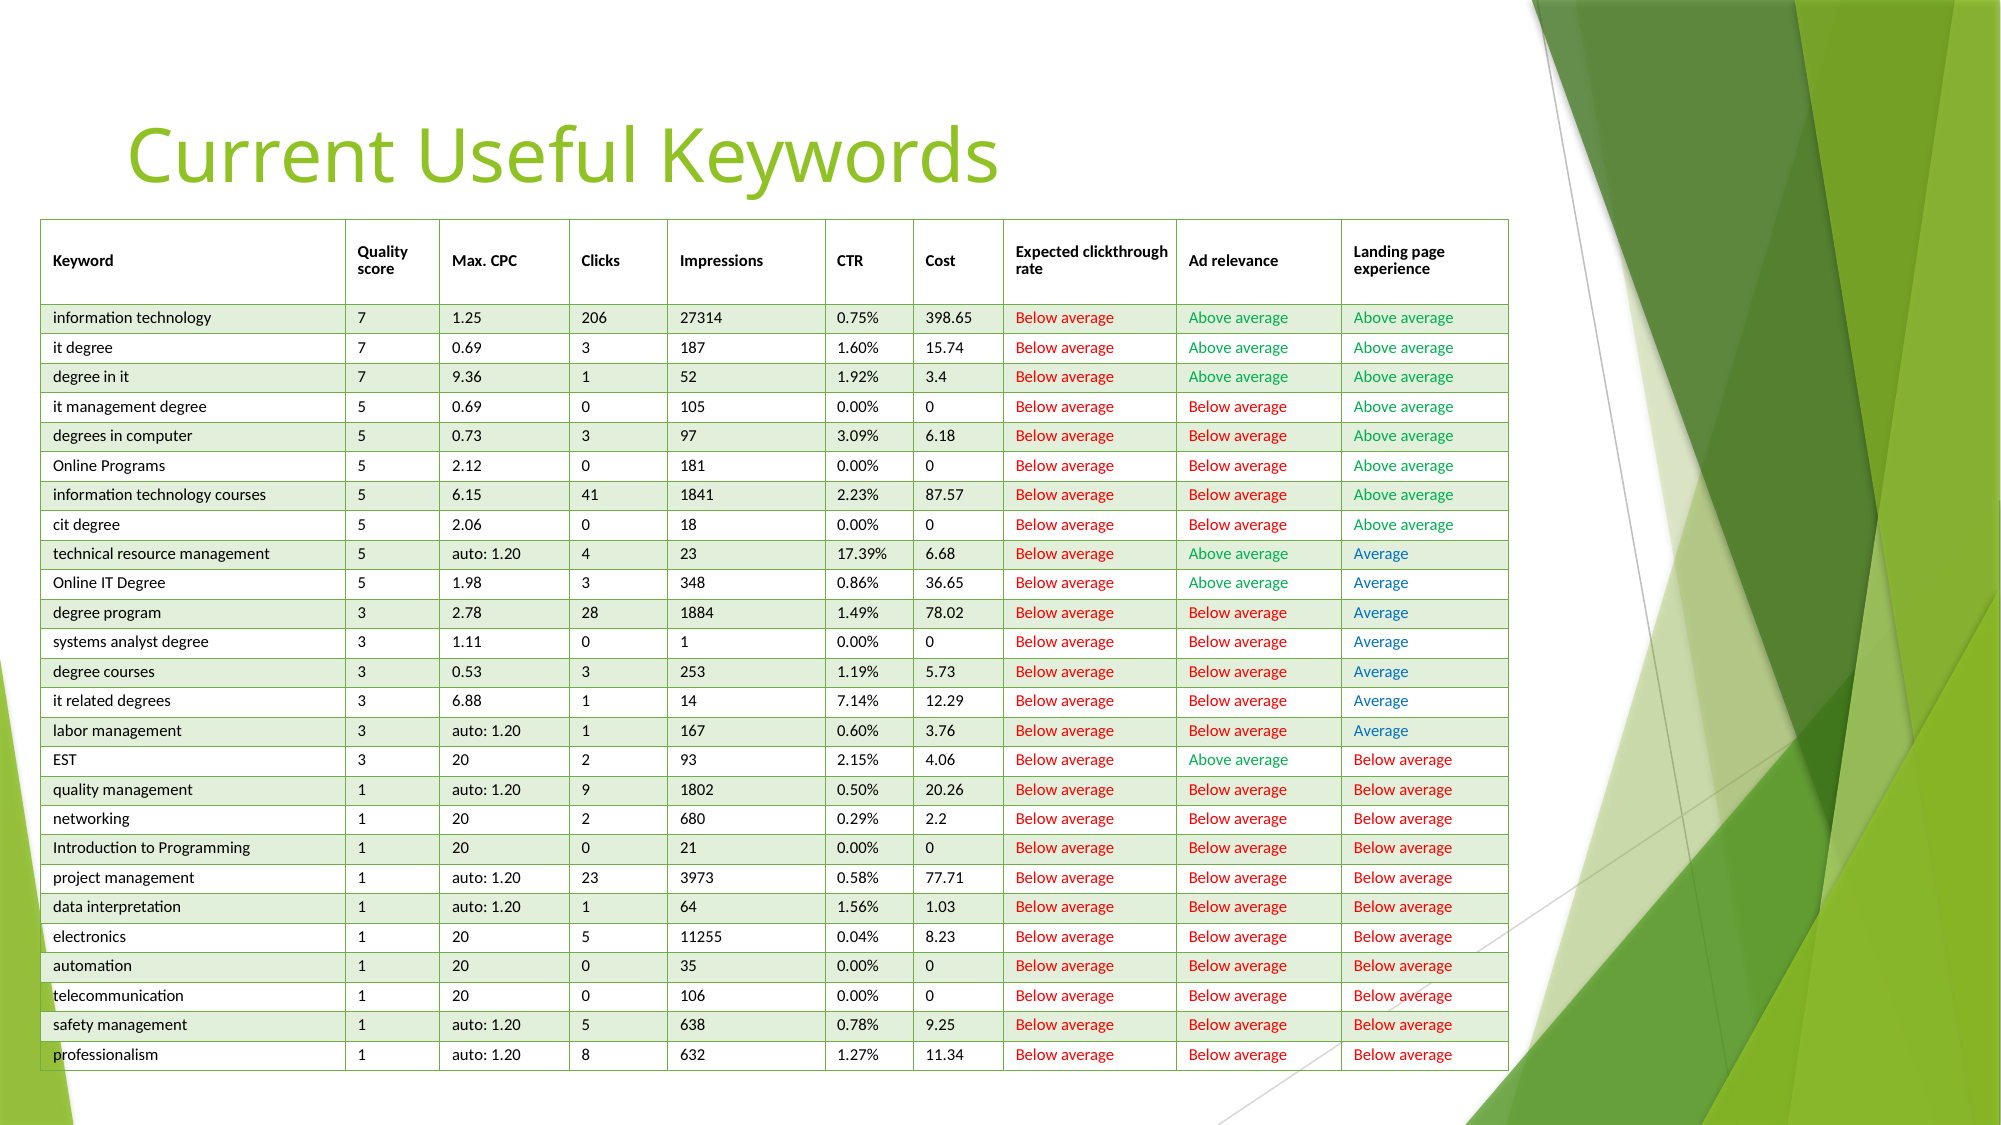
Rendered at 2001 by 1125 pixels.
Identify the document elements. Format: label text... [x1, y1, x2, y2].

table_cell Below average [1004, 718, 1176, 746]
table_cell 0 [914, 835, 1003, 864]
table_cell Online Programs [41, 452, 345, 481]
table_cell 0 [914, 983, 1003, 1011]
table_cell Below average [1342, 777, 1508, 805]
table_cell 0 [914, 393, 1003, 422]
table_cell 2.23% [826, 482, 913, 510]
table_cell Below average [1004, 629, 1176, 658]
table_cell Below average [1177, 983, 1341, 1011]
table_cell 1 [570, 894, 667, 923]
table_cell 3.76 [914, 718, 1003, 746]
table_cell 6.88 [440, 688, 569, 717]
table_cell 3 [346, 718, 439, 746]
table_cell Below average [1004, 1012, 1176, 1041]
table_cell it degree [41, 334, 345, 363]
table_header Expected clickthrough rate [1004, 220, 1176, 304]
table_cell 97 [668, 423, 825, 451]
table_cell Below average [1177, 718, 1341, 746]
table_cell Below average [1177, 511, 1341, 540]
table_cell Below average [1004, 806, 1176, 834]
table_cell 5 [346, 393, 439, 422]
table_cell 206 [570, 305, 667, 333]
table_cell Below average [1177, 629, 1341, 658]
table_cell 1 [346, 894, 439, 923]
table_cell Below average [1342, 894, 1508, 923]
table_cell quality management [41, 777, 345, 805]
table_cell Above average [1342, 364, 1508, 392]
table_cell 6.68 [914, 541, 1003, 569]
table_cell auto: 1.20 [440, 777, 569, 805]
table_cell 1.11 [440, 629, 569, 658]
table_cell 20 [440, 835, 569, 864]
table_header Max. CPC [440, 220, 569, 304]
table_cell 1 [346, 865, 439, 893]
table_cell Below average [1342, 865, 1508, 893]
table_cell Above average [1342, 452, 1508, 481]
table_cell information technology courses [41, 482, 345, 510]
table_cell auto: 1.20 [440, 865, 569, 893]
table_cell 0.58% [826, 865, 913, 893]
table_cell 3 [570, 659, 667, 687]
table_cell 64 [668, 894, 825, 923]
table_cell Above average [1342, 482, 1508, 510]
table_cell 7 [346, 305, 439, 333]
table_cell 106 [668, 983, 825, 1011]
table_cell 7 [346, 334, 439, 363]
table_cell networking [41, 806, 345, 834]
table_cell 3 [570, 423, 667, 451]
table_cell 1.56% [826, 894, 913, 923]
table_cell 0 [570, 953, 667, 982]
table_cell telecommunication [41, 983, 345, 1011]
table_cell 1841 [668, 482, 825, 510]
table_cell 3 [346, 600, 439, 628]
table_cell auto: 1.20 [440, 718, 569, 746]
table_cell Average [1342, 600, 1508, 628]
table_cell 7.14% [826, 688, 913, 717]
table_cell 78.02 [914, 600, 1003, 628]
table_cell 2.78 [440, 600, 569, 628]
table_cell 5 [346, 423, 439, 451]
table_cell Above average [1342, 393, 1508, 422]
table_cell auto: 1.20 [440, 1012, 569, 1041]
table_cell it related degrees [41, 688, 345, 717]
table_cell 0 [570, 452, 667, 481]
table_cell 1 [346, 924, 439, 952]
table_cell 9.25 [914, 1012, 1003, 1041]
table_cell 1 [346, 806, 439, 834]
table_cell Below average [1342, 1012, 1508, 1041]
table_cell 4.06 [914, 747, 1003, 776]
table_cell 1 [346, 983, 439, 1011]
table_cell electronics [41, 924, 345, 952]
table_cell 5 [570, 924, 667, 952]
table_cell automation [41, 953, 345, 982]
table_cell 0.00% [826, 629, 913, 658]
table_cell 28 [570, 600, 667, 628]
table_cell Below average [1004, 600, 1176, 628]
table_cell 5 [570, 1012, 667, 1041]
table_cell Below average [1004, 511, 1176, 540]
table_cell Below average [1004, 541, 1176, 569]
table_cell Below average [1342, 983, 1508, 1011]
table_cell 0 [914, 511, 1003, 540]
table_cell Below average [1177, 865, 1341, 893]
table_cell Below average [1004, 482, 1176, 510]
table_cell 0.00% [826, 452, 913, 481]
table_cell Average [1342, 541, 1508, 569]
table_cell 1 [346, 953, 439, 982]
table_cell Online IT Degree [41, 570, 345, 599]
table_cell 6.15 [440, 482, 569, 510]
table_cell labor management [41, 718, 345, 746]
table_cell 632 [668, 1042, 825, 1070]
table_cell Below average [1342, 1042, 1508, 1070]
table_cell Below average [1177, 659, 1341, 687]
table_cell Below average [1004, 570, 1176, 599]
table_cell 0.00% [826, 511, 913, 540]
table_cell 7 [346, 364, 439, 392]
table_cell Below average [1004, 305, 1176, 333]
table_cell degree in it [41, 364, 345, 392]
table_cell 0 [914, 953, 1003, 982]
table_cell 3973 [668, 865, 825, 893]
table_cell 0.29% [826, 806, 913, 834]
table_cell 3 [346, 659, 439, 687]
table_cell 3 [570, 570, 667, 599]
table_cell 8 [570, 1042, 667, 1070]
table_cell 18 [668, 511, 825, 540]
table_header Landing page experience [1342, 220, 1508, 304]
table_cell 348 [668, 570, 825, 599]
table_cell Average [1342, 718, 1508, 746]
table_cell Below average [1004, 983, 1176, 1011]
table_cell 0.86% [826, 570, 913, 599]
table_cell Below average [1177, 806, 1341, 834]
table_cell 1884 [668, 600, 825, 628]
table_cell Below average [1004, 924, 1176, 952]
table_cell 0 [570, 511, 667, 540]
table_cell 1 [346, 1012, 439, 1041]
table_cell 638 [668, 1012, 825, 1041]
table_cell 3.09% [826, 423, 913, 451]
table_cell 3.4 [914, 364, 1003, 392]
table_cell project management [41, 865, 345, 893]
table_cell 2 [570, 747, 667, 776]
table_cell 87.57 [914, 482, 1003, 510]
table_cell Below average [1004, 777, 1176, 805]
table_cell Average [1342, 659, 1508, 687]
table_cell Below average [1004, 835, 1176, 864]
table_cell Below average [1004, 894, 1176, 923]
table_cell 5 [346, 570, 439, 599]
table_cell 20 [440, 983, 569, 1011]
table_cell 1.60% [826, 334, 913, 363]
table_cell 0.69 [440, 393, 569, 422]
table_cell 1.49% [826, 600, 913, 628]
table_cell 3 [346, 629, 439, 658]
table_cell 167 [668, 718, 825, 746]
table_cell 9.36 [440, 364, 569, 392]
table_cell Below average [1177, 452, 1341, 481]
table_cell Above average [1177, 364, 1341, 392]
table_cell 2.12 [440, 452, 569, 481]
table_cell 2.06 [440, 511, 569, 540]
table_cell 0.53 [440, 659, 569, 687]
table_cell 20 [440, 953, 569, 982]
table_cell 105 [668, 393, 825, 422]
table_cell 36.65 [914, 570, 1003, 599]
table_cell Below average [1342, 924, 1508, 952]
table_cell information technology [41, 305, 345, 333]
table_cell safety management [41, 1012, 345, 1041]
table_cell cit degree [41, 511, 345, 540]
table_cell 0 [570, 835, 667, 864]
table_cell Below average [1177, 777, 1341, 805]
table_header Clicks [570, 220, 667, 304]
table_cell 0.04% [826, 924, 913, 952]
table_cell 12.29 [914, 688, 1003, 717]
table_header Impressions [668, 220, 825, 304]
table_cell Average [1342, 688, 1508, 717]
table_cell 0.00% [826, 983, 913, 1011]
table_cell 5 [346, 452, 439, 481]
table_cell 15.74 [914, 334, 1003, 363]
table_cell 9 [570, 777, 667, 805]
table_cell 23 [668, 541, 825, 569]
table_cell Below average [1342, 953, 1508, 982]
table_cell systems analyst degree [41, 629, 345, 658]
table_cell Below average [1004, 659, 1176, 687]
table_cell 20.26 [914, 777, 1003, 805]
table_cell it management degree [41, 393, 345, 422]
table_cell Below average [1342, 747, 1508, 776]
table_cell 0.00% [826, 953, 913, 982]
table_cell 5 [346, 541, 439, 569]
table_cell 1.19% [826, 659, 913, 687]
table_cell auto: 1.20 [440, 541, 569, 569]
table_cell Below average [1004, 334, 1176, 363]
table_cell 1 [570, 718, 667, 746]
table_cell Below average [1004, 452, 1176, 481]
table_cell Above average [1177, 334, 1341, 363]
table_cell Above average [1177, 305, 1341, 333]
table_cell 0.60% [826, 718, 913, 746]
table_cell Below average [1177, 894, 1341, 923]
table_cell auto: 1.20 [440, 1042, 569, 1070]
table_cell 0.00% [826, 835, 913, 864]
table_cell 5.73 [914, 659, 1003, 687]
table_cell Below average [1177, 423, 1341, 451]
table_cell Below average [1177, 1012, 1341, 1041]
table_cell 187 [668, 334, 825, 363]
table_cell Below average [1004, 953, 1176, 982]
table_cell 3 [346, 747, 439, 776]
table_cell 0 [914, 629, 1003, 658]
table_cell Below average [1004, 393, 1176, 422]
table_cell Below average [1004, 865, 1176, 893]
table_cell Below average [1004, 423, 1176, 451]
table_cell 0.75% [826, 305, 913, 333]
table_cell 0.50% [826, 777, 913, 805]
table_cell 14 [668, 688, 825, 717]
table_cell 1.27% [826, 1042, 913, 1070]
table_cell Below average [1177, 1042, 1341, 1070]
table_cell 0 [570, 393, 667, 422]
table_cell 0 [570, 629, 667, 658]
table_cell 17.39% [826, 541, 913, 569]
table_cell Average [1342, 629, 1508, 658]
table_cell 27314 [668, 305, 825, 333]
table_cell Above average [1342, 305, 1508, 333]
table_cell 1802 [668, 777, 825, 805]
table_cell Below average [1342, 835, 1508, 864]
table_cell Below average [1177, 953, 1341, 982]
table_header CTR [826, 220, 913, 304]
table_cell Above average [1342, 511, 1508, 540]
table_cell 2.15% [826, 747, 913, 776]
table_cell Average [1342, 570, 1508, 599]
table_cell 1.25 [440, 305, 569, 333]
table_cell 3 [570, 334, 667, 363]
table_cell 20 [440, 747, 569, 776]
table_cell auto: 1.20 [440, 894, 569, 923]
table_cell 0 [570, 983, 667, 1011]
table_cell 6.18 [914, 423, 1003, 451]
table_cell 35 [668, 953, 825, 982]
table_cell degree courses [41, 659, 345, 687]
table_cell 1 [346, 1042, 439, 1070]
table_cell 93 [668, 747, 825, 776]
table_header Ad relevance [1177, 220, 1341, 304]
table_cell Above average [1342, 423, 1508, 451]
table_cell 680 [668, 806, 825, 834]
table_cell 0.00% [826, 393, 913, 422]
table_cell 1 [346, 777, 439, 805]
table_cell 5 [346, 482, 439, 510]
table_cell 1 [570, 688, 667, 717]
table_cell 20 [440, 924, 569, 952]
table_cell professionalism [41, 1042, 345, 1070]
table_cell data interpretation [41, 894, 345, 923]
table_cell 11255 [668, 924, 825, 952]
table_cell Above average [1177, 747, 1341, 776]
table_cell Below average [1177, 688, 1341, 717]
table_cell 77.71 [914, 865, 1003, 893]
table_cell 1.03 [914, 894, 1003, 923]
table_cell 21 [668, 835, 825, 864]
table_header Keyword [41, 220, 345, 304]
table_cell 1.98 [440, 570, 569, 599]
table_cell 3 [346, 688, 439, 717]
table_cell degrees in computer [41, 423, 345, 451]
table_cell 0 [914, 452, 1003, 481]
table_cell Below average [1177, 835, 1341, 864]
table_cell Above average [1342, 334, 1508, 363]
table_header Cost [914, 220, 1003, 304]
table_cell 1 [668, 629, 825, 658]
table_cell technical resource management [41, 541, 345, 569]
table_cell 0.78% [826, 1012, 913, 1041]
table_cell 11.34 [914, 1042, 1003, 1070]
table_cell degree program [41, 600, 345, 628]
table_cell 8.23 [914, 924, 1003, 952]
table_cell Below average [1004, 747, 1176, 776]
table_cell Introduction to Programming [41, 835, 345, 864]
table_cell Below average [1177, 393, 1341, 422]
table_cell Below average [1177, 924, 1341, 952]
table_cell 2 [570, 806, 667, 834]
table_cell Below average [1342, 806, 1508, 834]
table_cell Above average [1177, 541, 1341, 569]
table_cell EST [41, 747, 345, 776]
table_cell 0.73 [440, 423, 569, 451]
table_cell 1 [346, 835, 439, 864]
table_cell 0.69 [440, 334, 569, 363]
table_cell Below average [1004, 1042, 1176, 1070]
table_cell Below average [1004, 688, 1176, 717]
table_cell 52 [668, 364, 825, 392]
table_cell Below average [1004, 364, 1176, 392]
table_cell 1 [570, 364, 667, 392]
table_cell 181 [668, 452, 825, 481]
table_cell 5 [346, 511, 439, 540]
table_cell 253 [668, 659, 825, 687]
table_cell 20 [440, 806, 569, 834]
table_cell Above average [1177, 570, 1341, 599]
table_cell 398.65 [914, 305, 1003, 333]
table_cell 2.2 [914, 806, 1003, 834]
table_cell 1.92% [826, 364, 913, 392]
table_cell Below average [1177, 600, 1341, 628]
table_cell 41 [570, 482, 667, 510]
table_header Quality score [346, 220, 439, 304]
table_cell 4 [570, 541, 667, 569]
table_cell Below average [1177, 482, 1341, 510]
title Current Useful Keywords [111, 99, 1522, 317]
table_cell 23 [570, 865, 667, 893]
